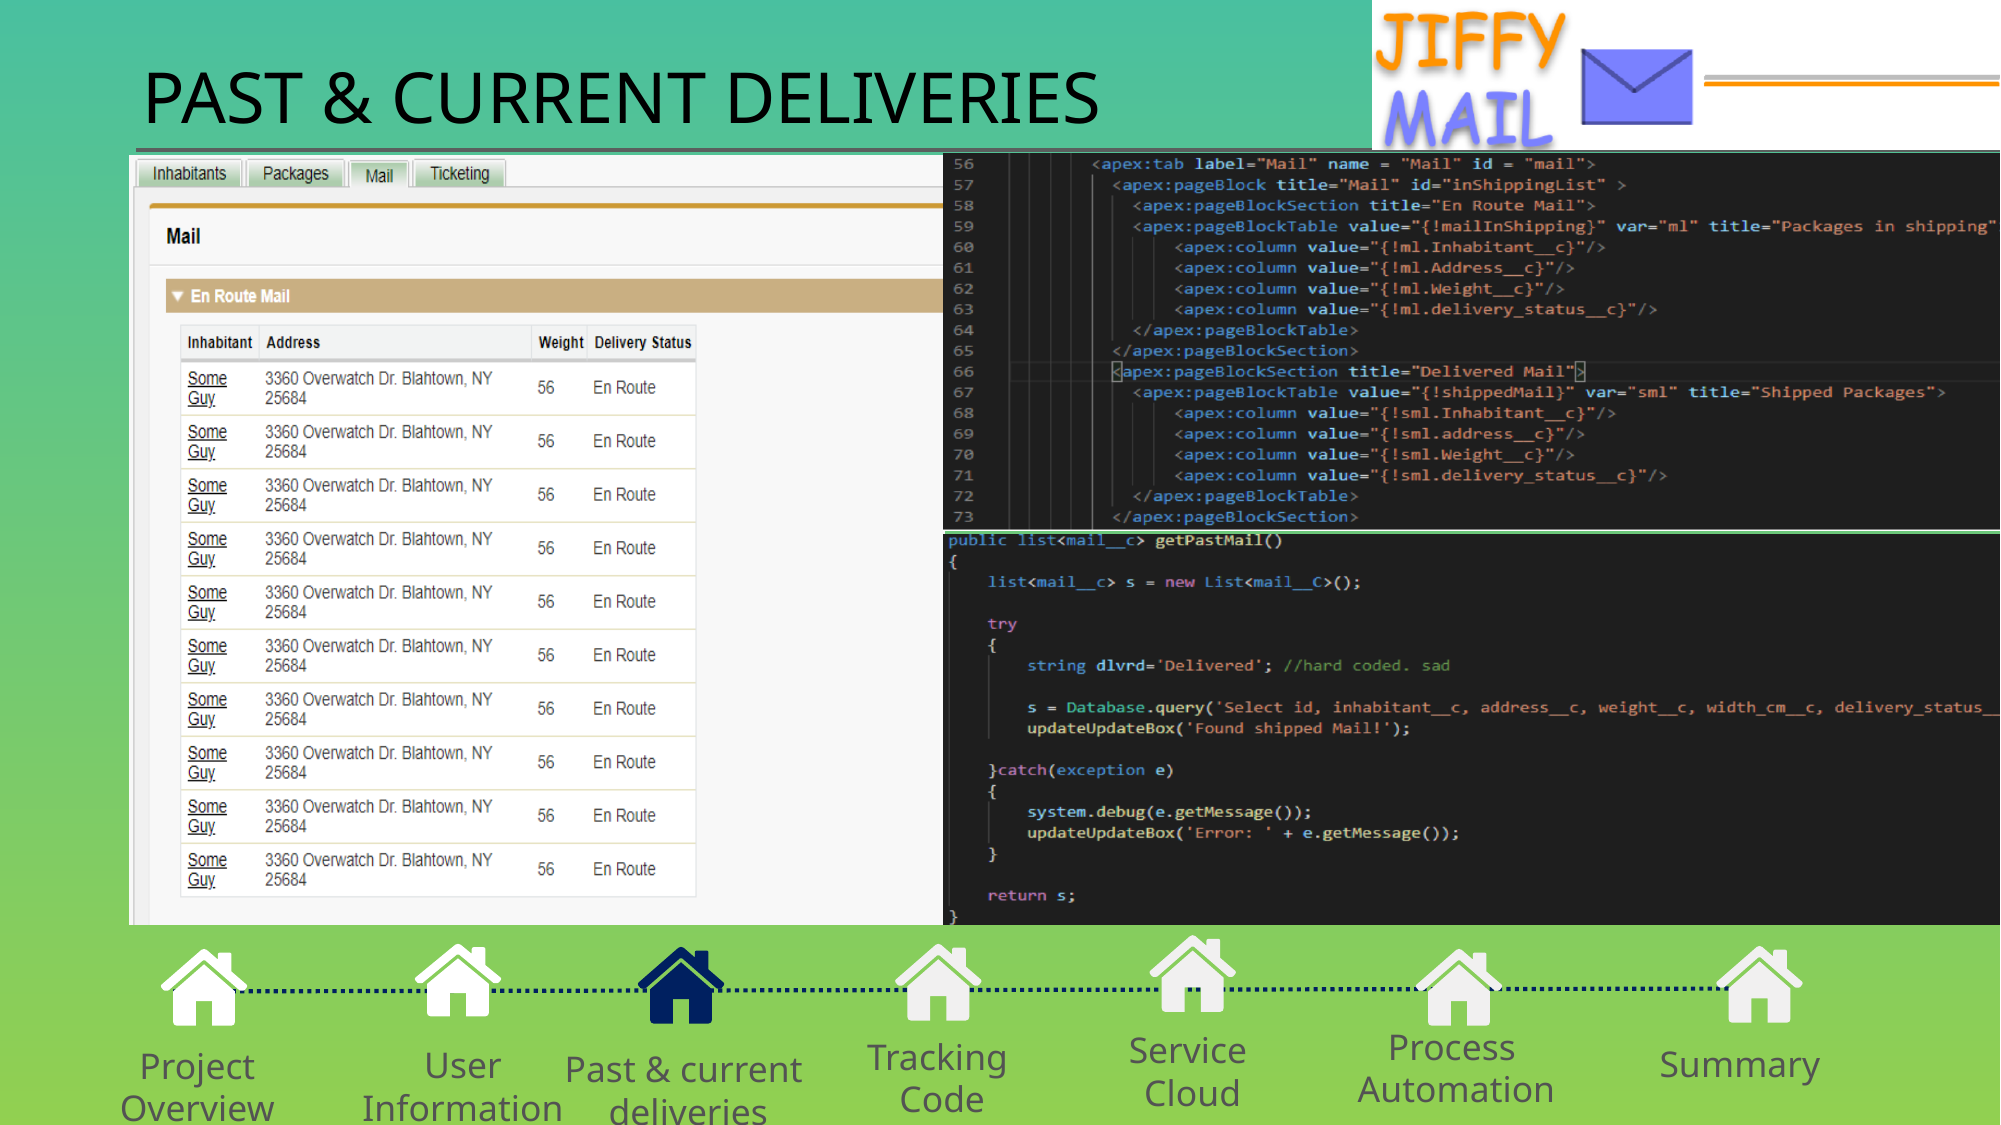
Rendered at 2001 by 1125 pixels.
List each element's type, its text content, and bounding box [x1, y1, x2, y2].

text_box Past & current deliveries [136, 0, 1284, 148]
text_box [104, 935, 1803, 1125]
picture [129, 153, 2000, 925]
picture [1369, 0, 2000, 150]
text_box Summary [1803, 1033, 1935, 1125]
